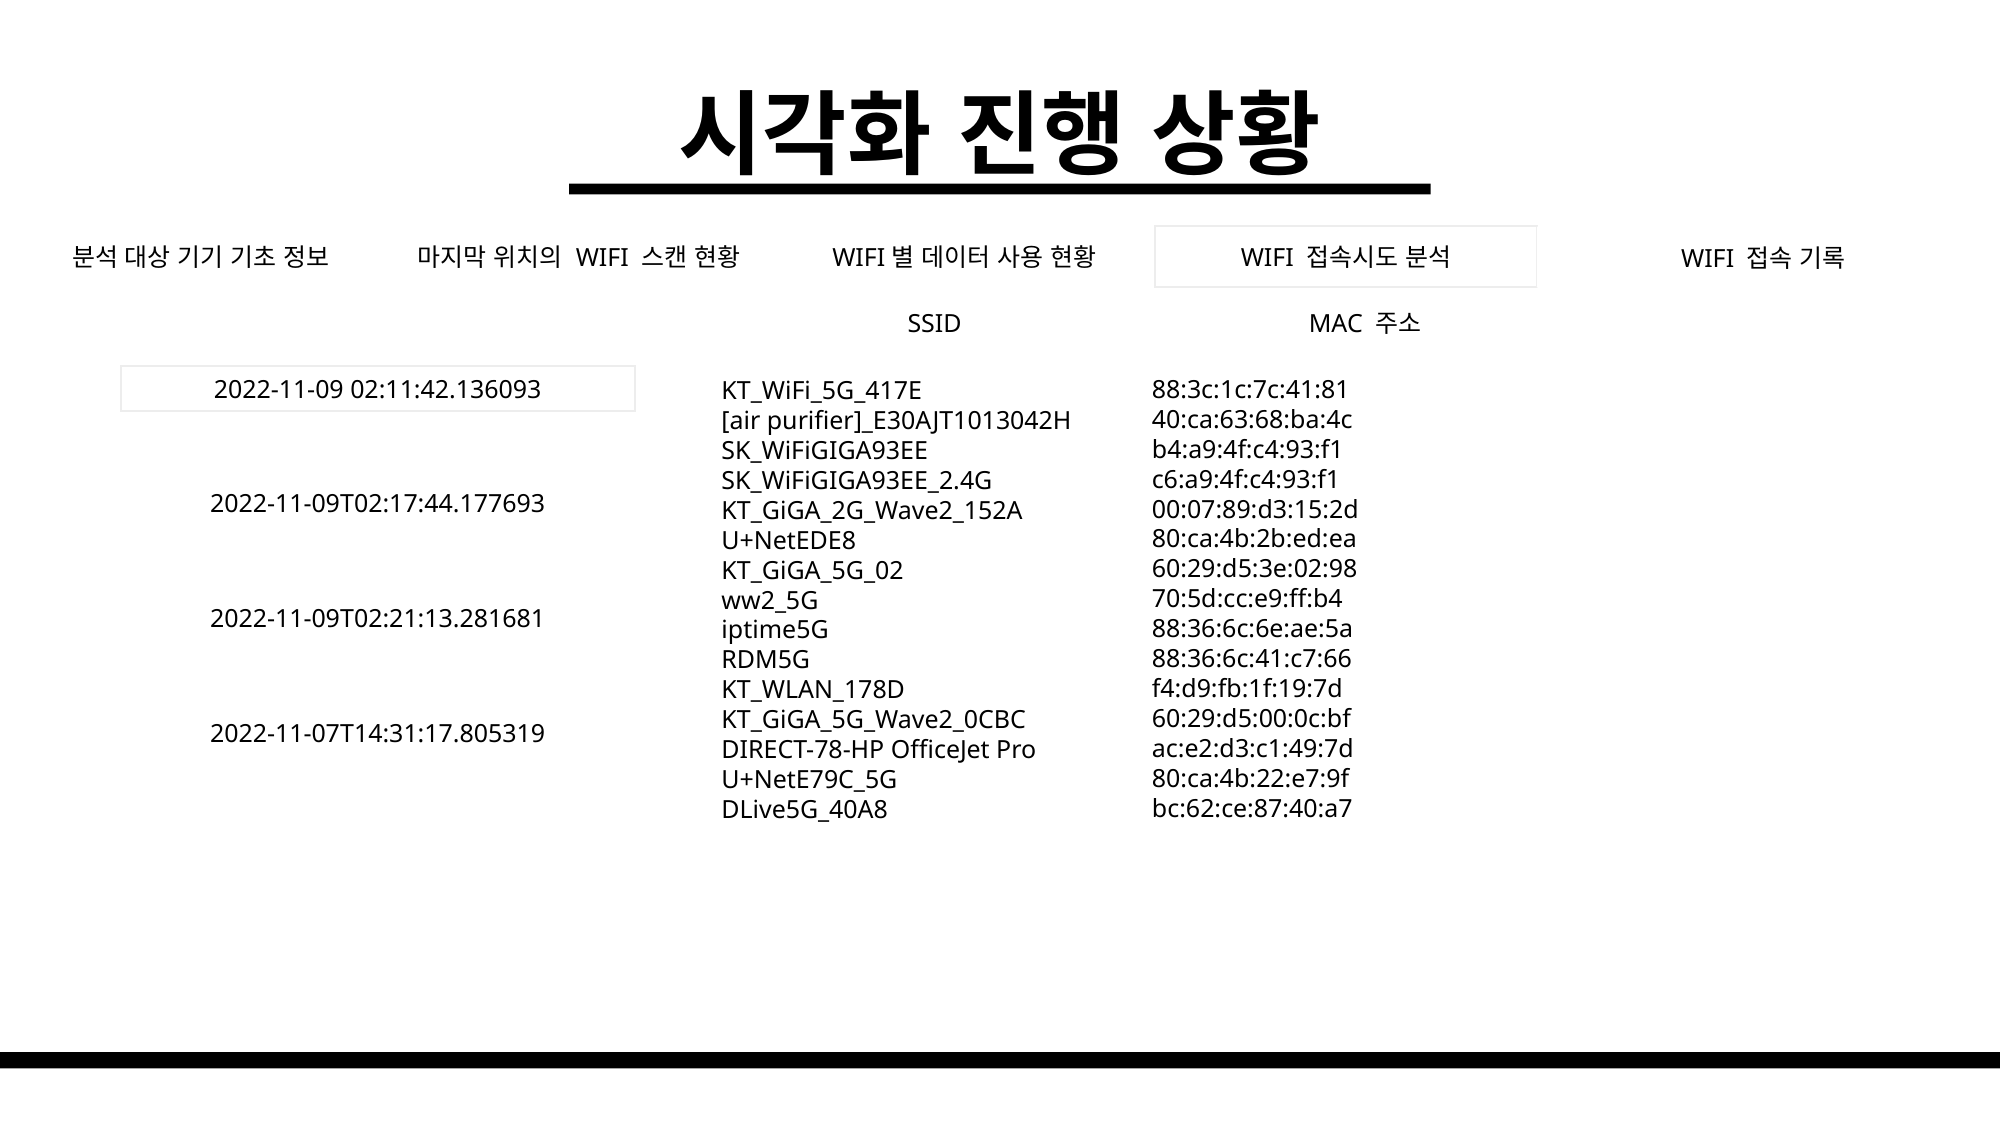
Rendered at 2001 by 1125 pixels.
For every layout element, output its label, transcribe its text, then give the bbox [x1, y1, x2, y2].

text_box KT_WiFi_5G_417E [air purifier]_E30AJT1013042H SK_WiFiGIGA93EE SK_WiFiGIGA93EE_2.4G KT_GiGA_2G_Wave2_152A U+NetEDE8 KT_GiGA_5G_02 ww2_5G iptime5G RDM5G KT_WLAN_178D KT_GiGA_5G_Wave2_0CBC DIRECT-78-HP OfficeJet Pro U+NetE79C_5G DLive5G_40A8 [706, 367, 1163, 855]
text_box 2022-11-09 02:11:42.136093 [120, 365, 636, 412]
text_box MAC 주소 [1137, 300, 1593, 345]
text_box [569, 68, 1431, 195]
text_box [9, 226, 1990, 288]
text_box 2022-11-09T02:21:13.281681 [120, 595, 635, 640]
text_box 2022-11-07T14:31:17.805319 [120, 710, 635, 755]
text_box [0, 1051, 2000, 1069]
text_box 88:3c:1c:7c:41:81 40:ca:63:68:ba:4c b4:a9:4f:c4:93:f1 c6:a9:4f:c4:93:f1 00:07:89:d3:15:2d 80:ca:4b:2b:ed:ea 60:29:d5:3e:02:98 70:5d:cc:e9:ff:b4 88:36:6c:6e:ae:5a 88:36:6c:41:c7:66 f4:d9:fb:1f:19:7d 60:29:d5:00:0c:bf ac:e2:d3:c1:49:7d 80:ca:4b:22:e7:9f bc:62:ce:87:40:a7 [1137, 365, 1593, 854]
text_box SSID [706, 300, 1137, 345]
text_box 2022-11-09T02:17:44.177693 [120, 480, 635, 526]
